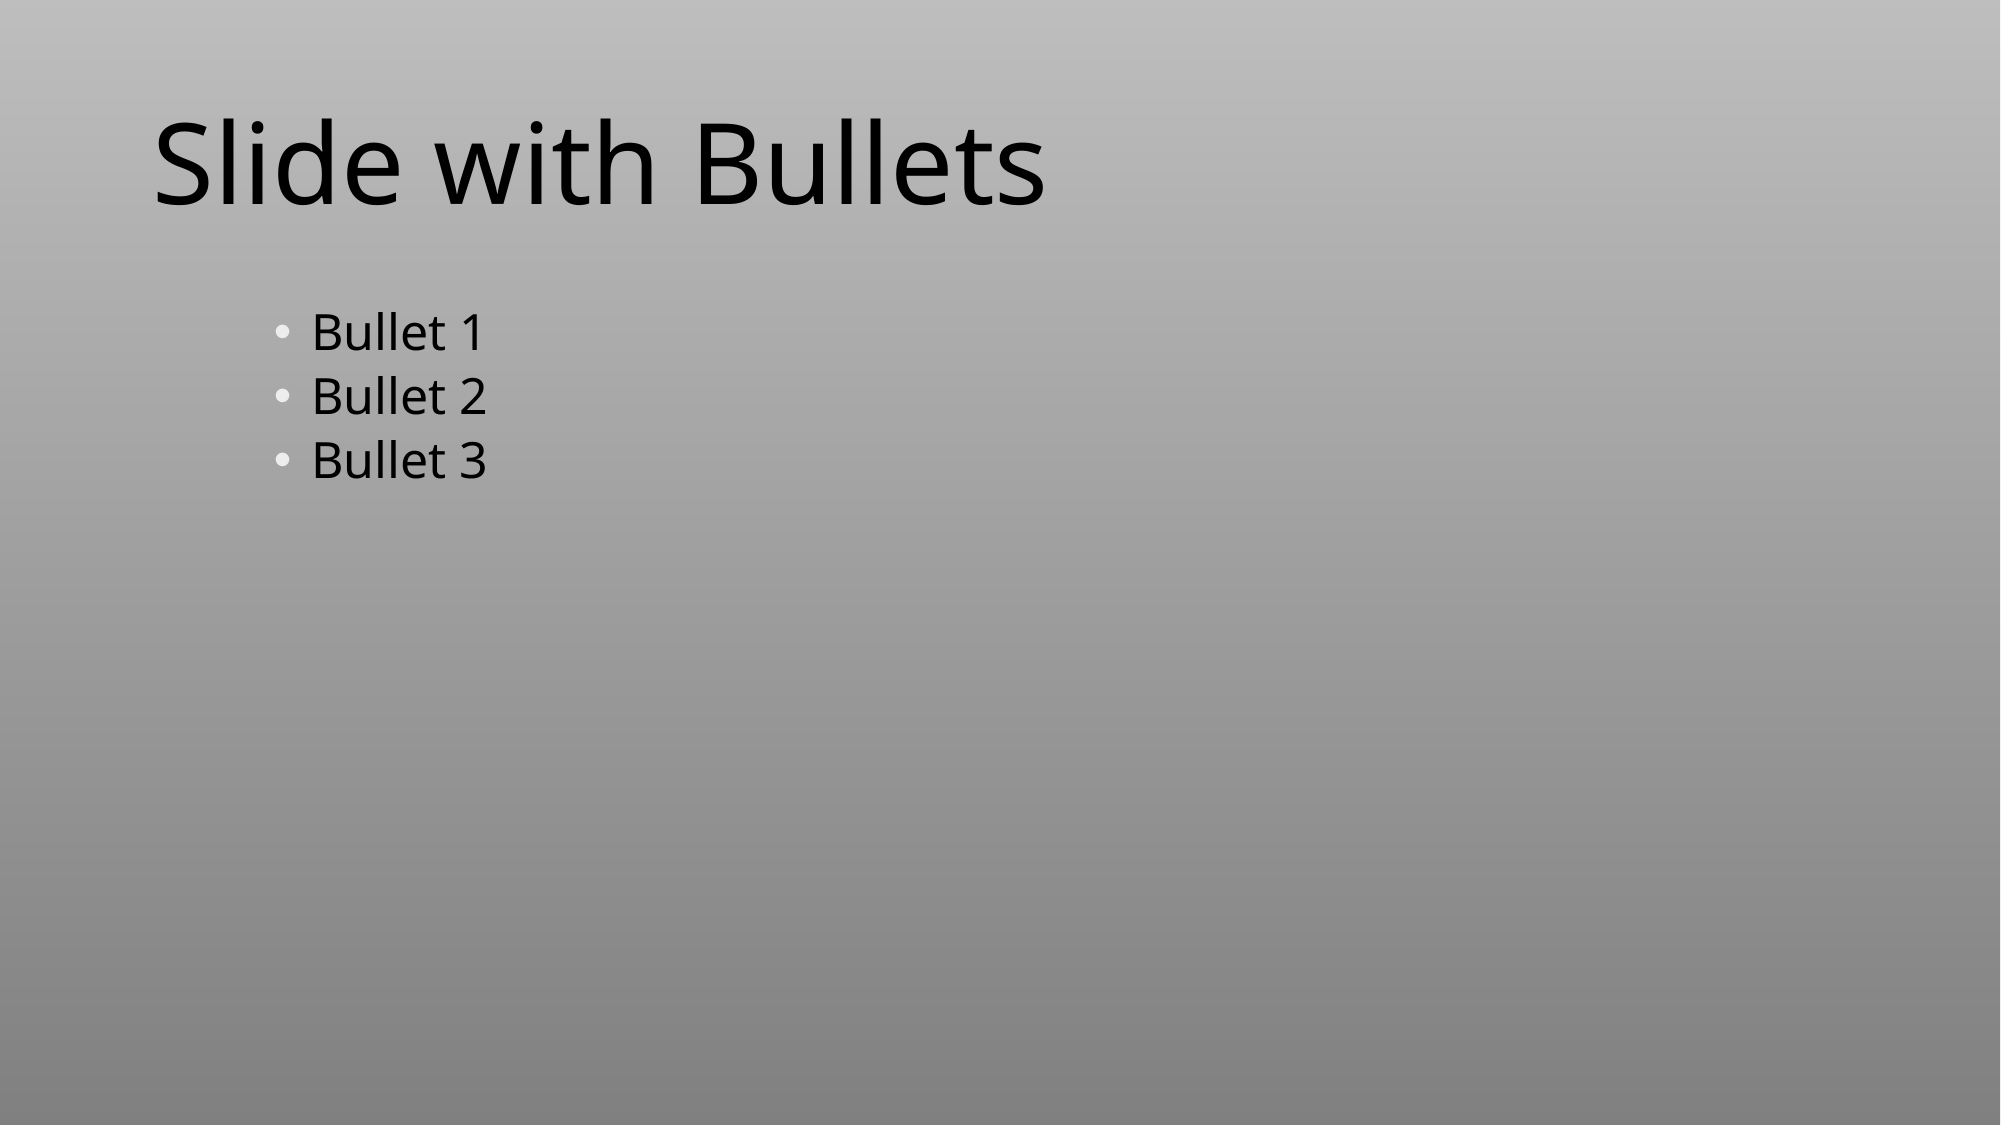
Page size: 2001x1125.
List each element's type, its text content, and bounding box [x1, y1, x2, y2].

title Slide with Bullets [137, 59, 1863, 278]
list Bullet 1 Bullet 2 Bullet 3 [183, 299, 1863, 1014]
picture [0, 0, 2001, 1125]
